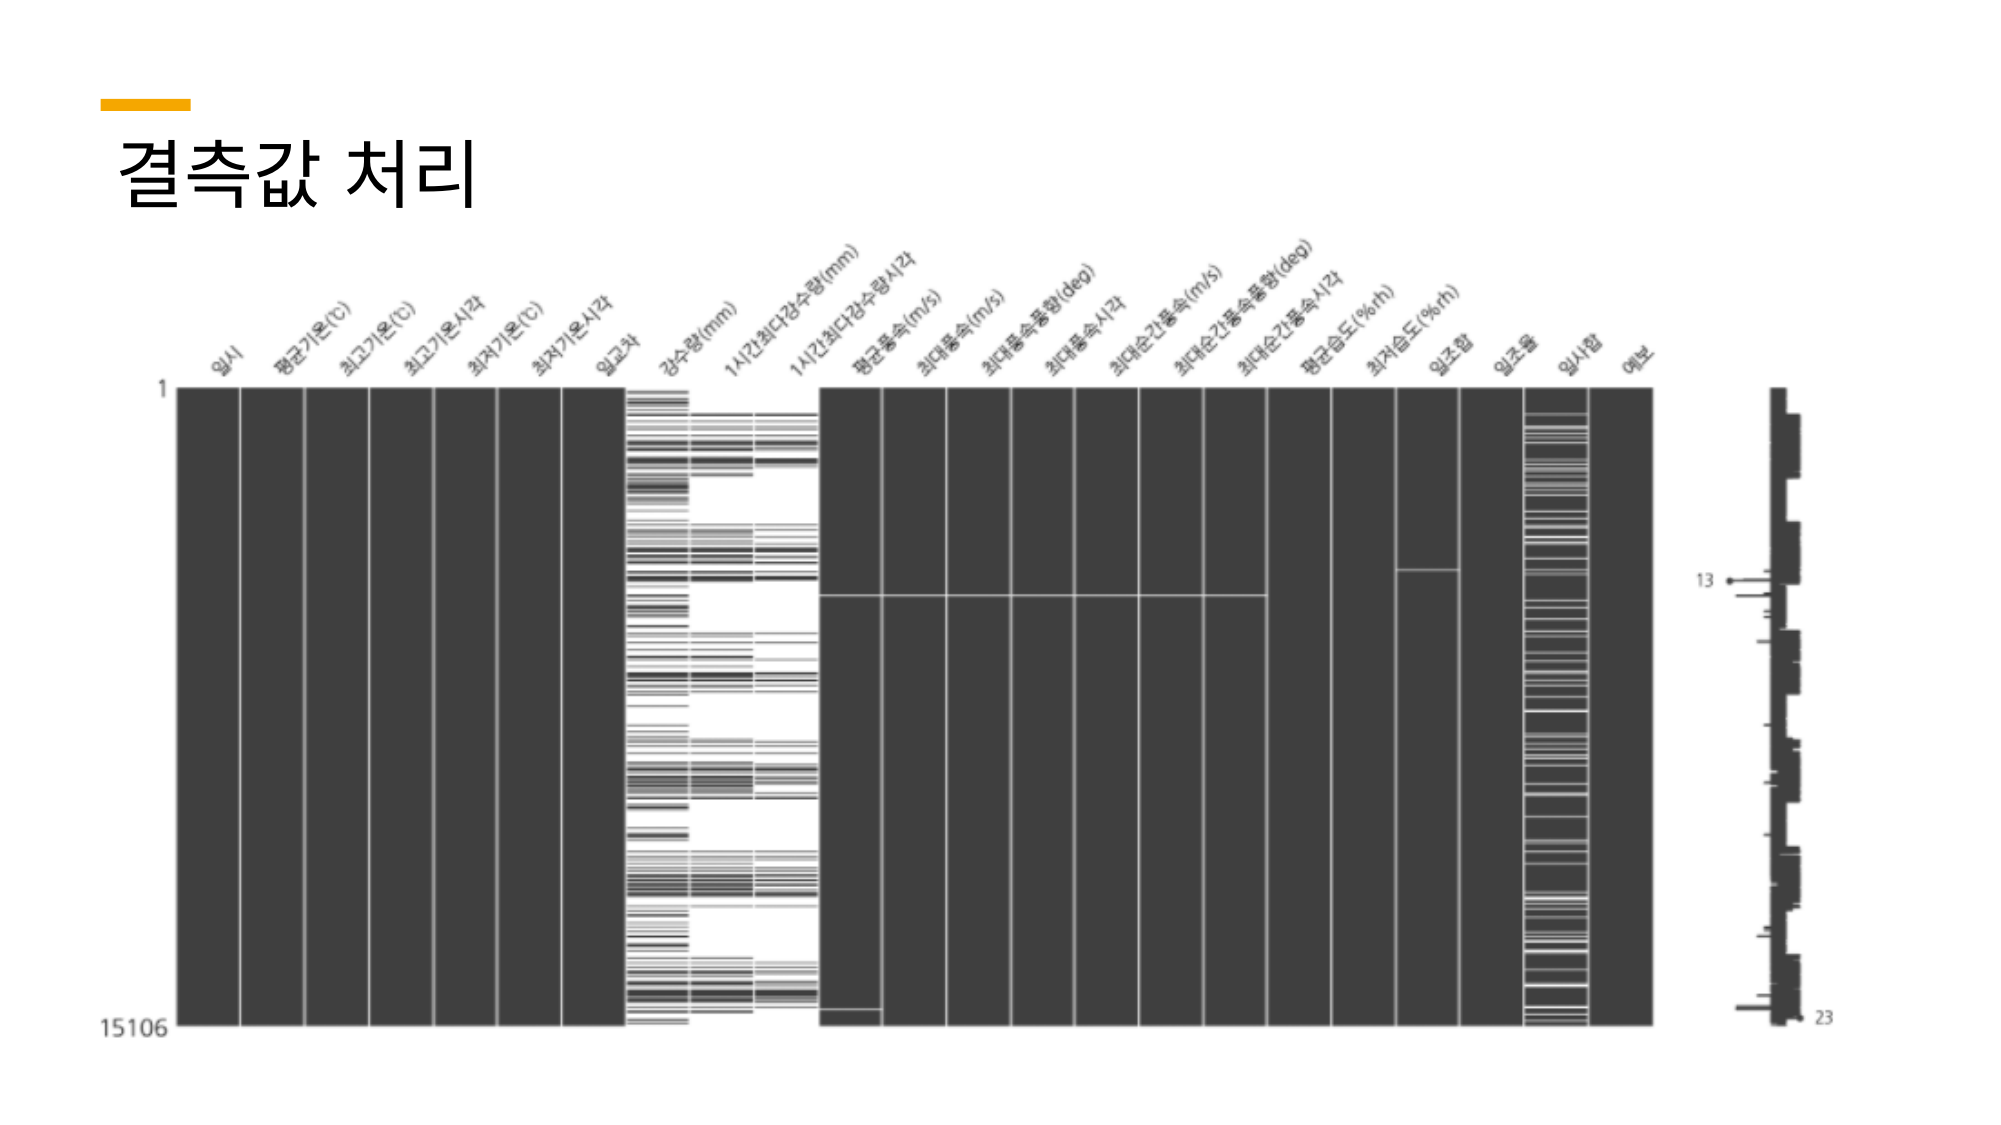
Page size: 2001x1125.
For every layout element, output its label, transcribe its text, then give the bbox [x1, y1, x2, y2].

title 결측값 처리 [100, 94, 805, 226]
picture [100, 226, 1844, 1045]
